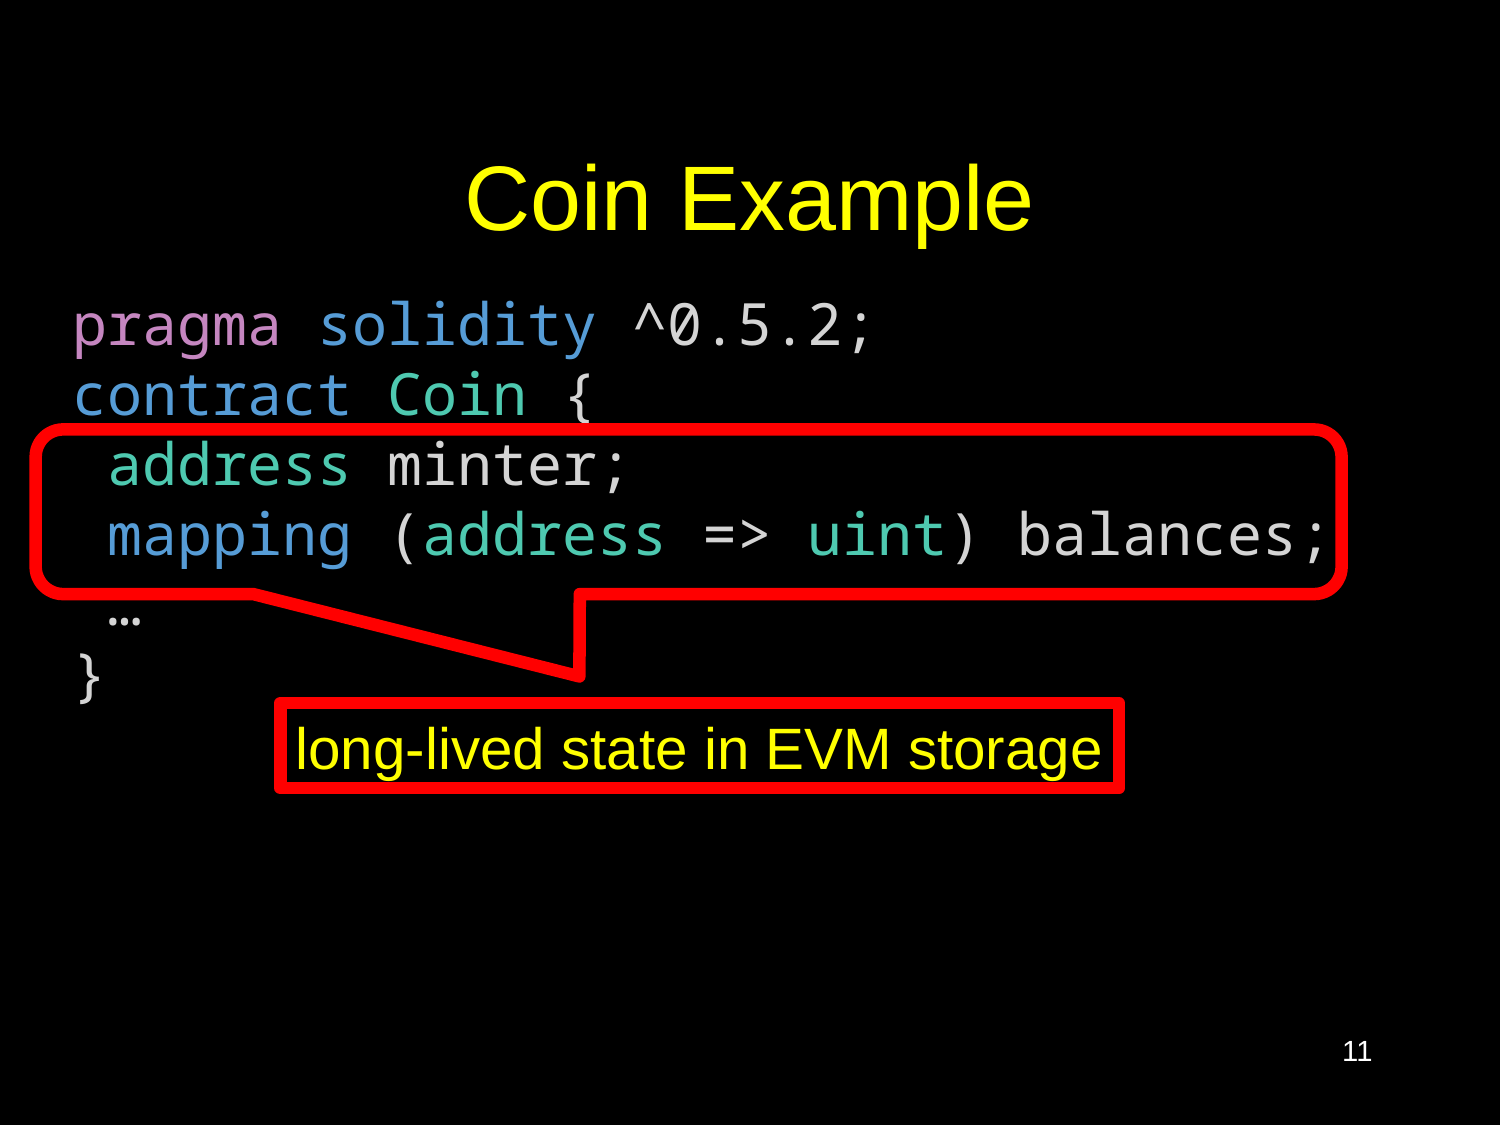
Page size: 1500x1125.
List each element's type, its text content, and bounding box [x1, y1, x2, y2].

text_box long-lived state in EVM storage [280, 703, 1119, 789]
slide_number 11 [1074, 1024, 1388, 1101]
text_box pragma solidity ^0.5.2; contract Coin { address minter; mapping (address => uint) balances; … } [57, 280, 1415, 715]
text_box [35, 429, 1342, 677]
title Coin Example [112, 99, 1388, 288]
